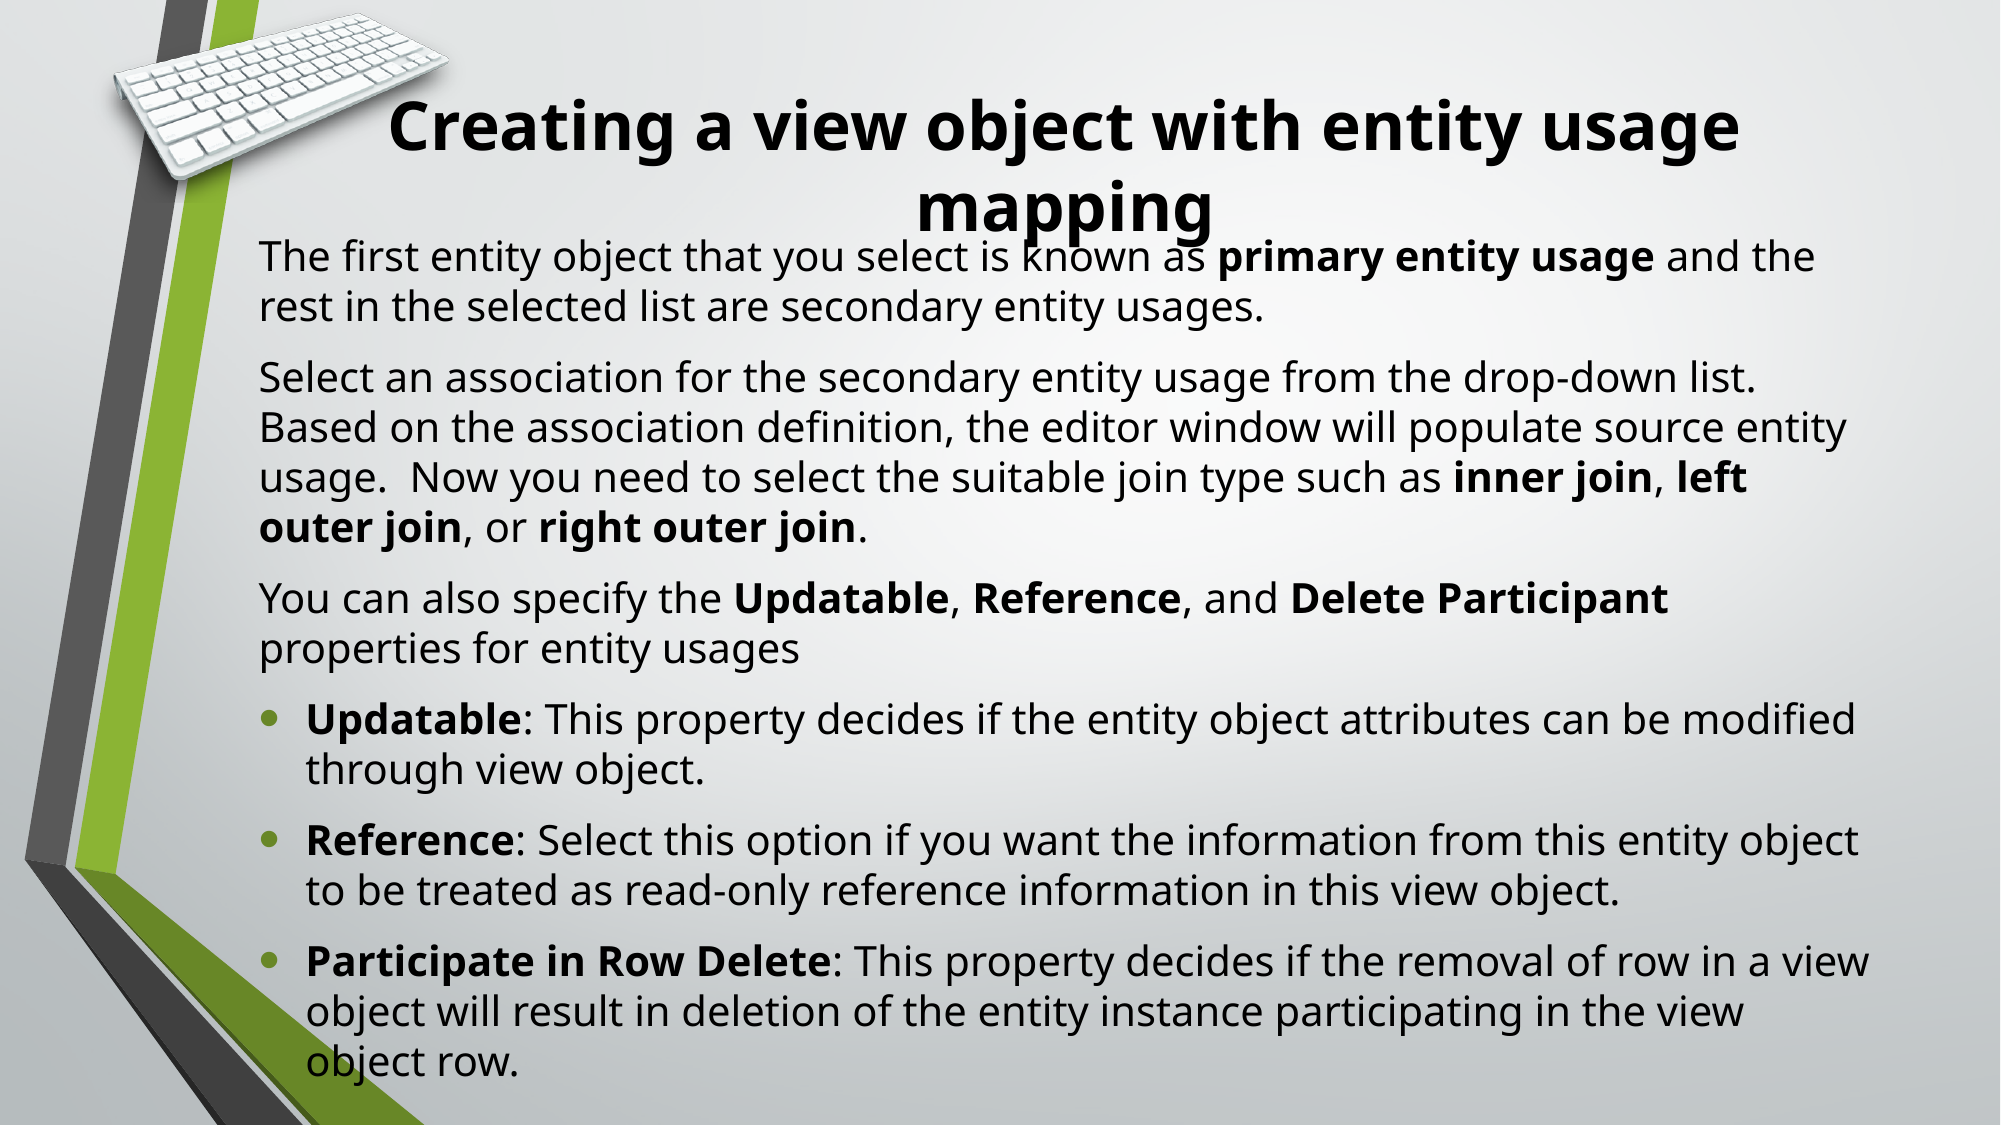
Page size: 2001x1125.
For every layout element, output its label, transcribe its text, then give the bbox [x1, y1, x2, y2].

title Creating a view object with entity usage mapping [243, 75, 1887, 220]
list The first entity object that you select is known as primary entity usage and the rest in the selected list are secondary entity usages. Select an association for the secondary entity usage from the drop-down list. Based on the association definition, the editor window will populate source entity usage. Now you need to select the suitable join type such as inner join, left outer join, or right outer join. You can also specify the Updatable, Reference, and Delete Participant properties for entity usages Updatable: This property decides if the entity object attributes can be modified through view object. Reference: Select this option if you want the information from this entity object to be treated as read-only reference information in this view object. Participate in Row Delete: This property decides if the removal of row in a view object will result in deletion of the entity instance participating in the view object row. [243, 220, 1887, 1094]
picture [92, 0, 466, 203]
